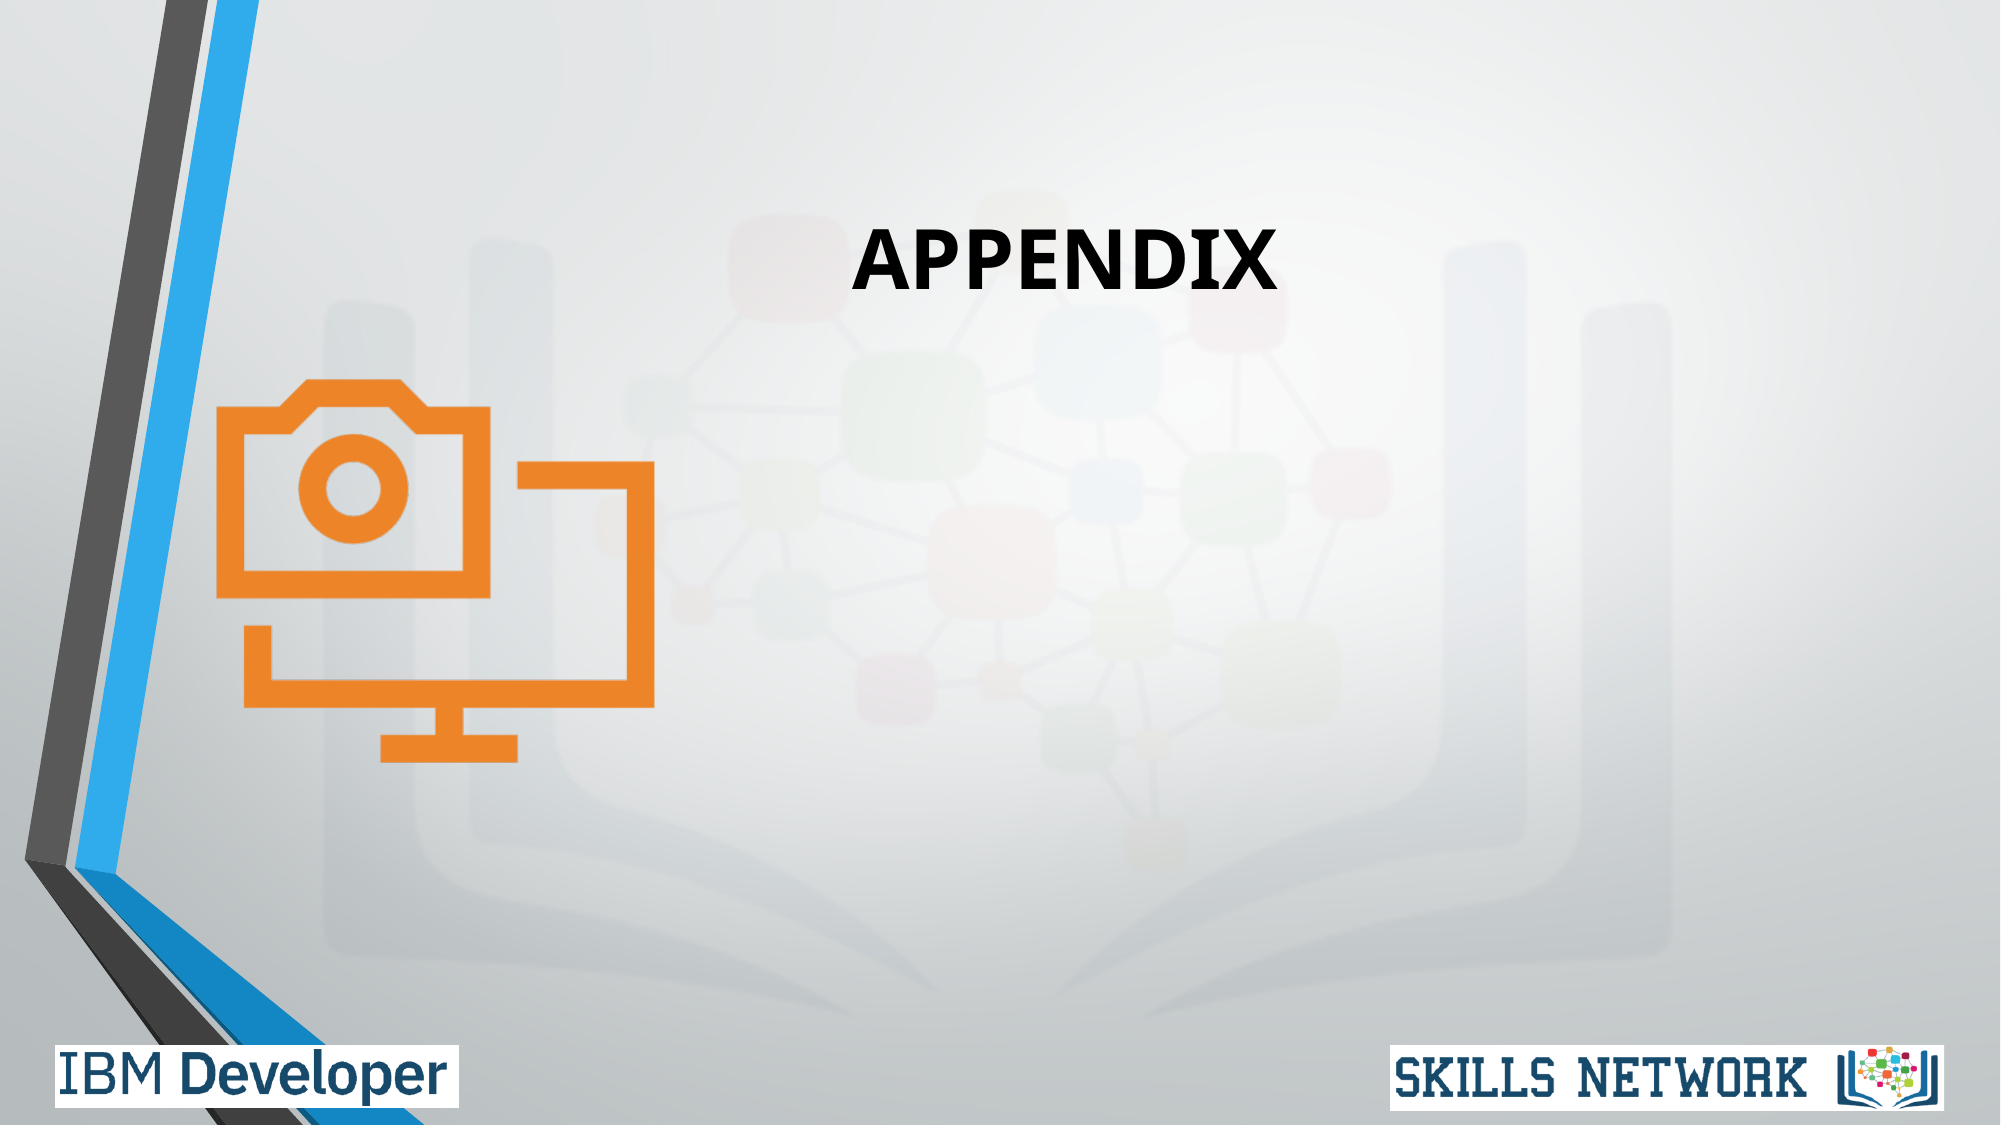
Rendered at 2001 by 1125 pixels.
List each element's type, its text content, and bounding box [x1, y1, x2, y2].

title APPENDIX [243, 112, 1887, 400]
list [172, 303, 698, 828]
picture [1390, 1045, 1945, 1111]
picture [55, 1045, 459, 1108]
